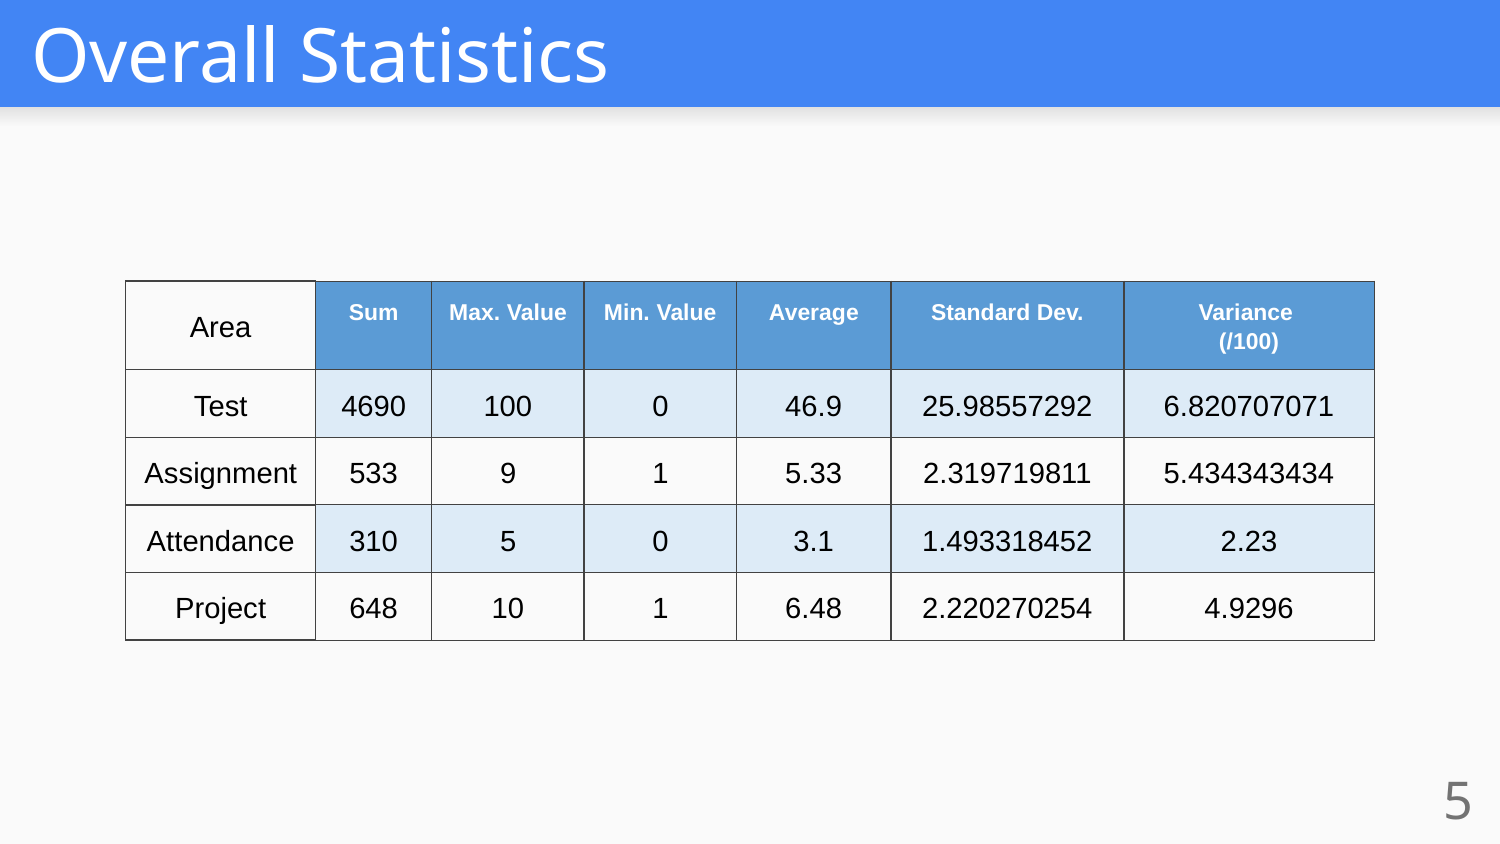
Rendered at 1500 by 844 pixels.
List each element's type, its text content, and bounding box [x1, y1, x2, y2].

table_cell Project [126, 573, 315, 639]
table_header Average [737, 282, 890, 369]
table_cell 533 [316, 438, 431, 504]
table_cell 6.820707071 [1125, 370, 1374, 437]
table_cell Test [126, 370, 315, 437]
table_cell 9 [432, 438, 583, 504]
table_cell 5.33 [737, 438, 890, 504]
table_cell Attendance [126, 506, 315, 572]
table_header Min. Value [585, 282, 736, 369]
table_cell 310 [316, 505, 431, 572]
table_cell 1 [585, 438, 736, 504]
table_cell 648 [316, 573, 431, 640]
table_cell Assignment [126, 438, 315, 504]
title Overall Statistics [16, 2, 1464, 102]
table_cell 4690 [316, 370, 431, 437]
table_header Area [126, 282, 315, 369]
table_cell 0 [585, 370, 736, 437]
table_header Standard Dev. [892, 282, 1123, 369]
table_cell 100 [432, 370, 583, 437]
table_cell 0 [585, 505, 736, 572]
table_cell 4.9296 [1125, 573, 1374, 640]
table_cell 5.434343434 [1125, 438, 1374, 504]
table_cell 6.48 [737, 573, 890, 640]
table_header Sum [316, 282, 431, 369]
table_header Variance (/100) [1125, 282, 1374, 369]
table_cell 2.220270254 [892, 573, 1123, 640]
table_cell 1.493318452 [892, 505, 1123, 572]
table_cell 46.9 [737, 370, 890, 437]
table_cell 2.23 [1125, 505, 1374, 572]
table_cell 2.319719811 [892, 438, 1123, 504]
slide_number ‹#› [1398, 770, 1489, 835]
table_cell 1 [585, 573, 736, 640]
table_cell 10 [432, 573, 583, 640]
table_header Max. Value [432, 282, 583, 369]
table_cell 3.1 [737, 505, 890, 572]
table_cell 5 [432, 505, 583, 572]
table_cell 25.98557292 [892, 370, 1123, 437]
